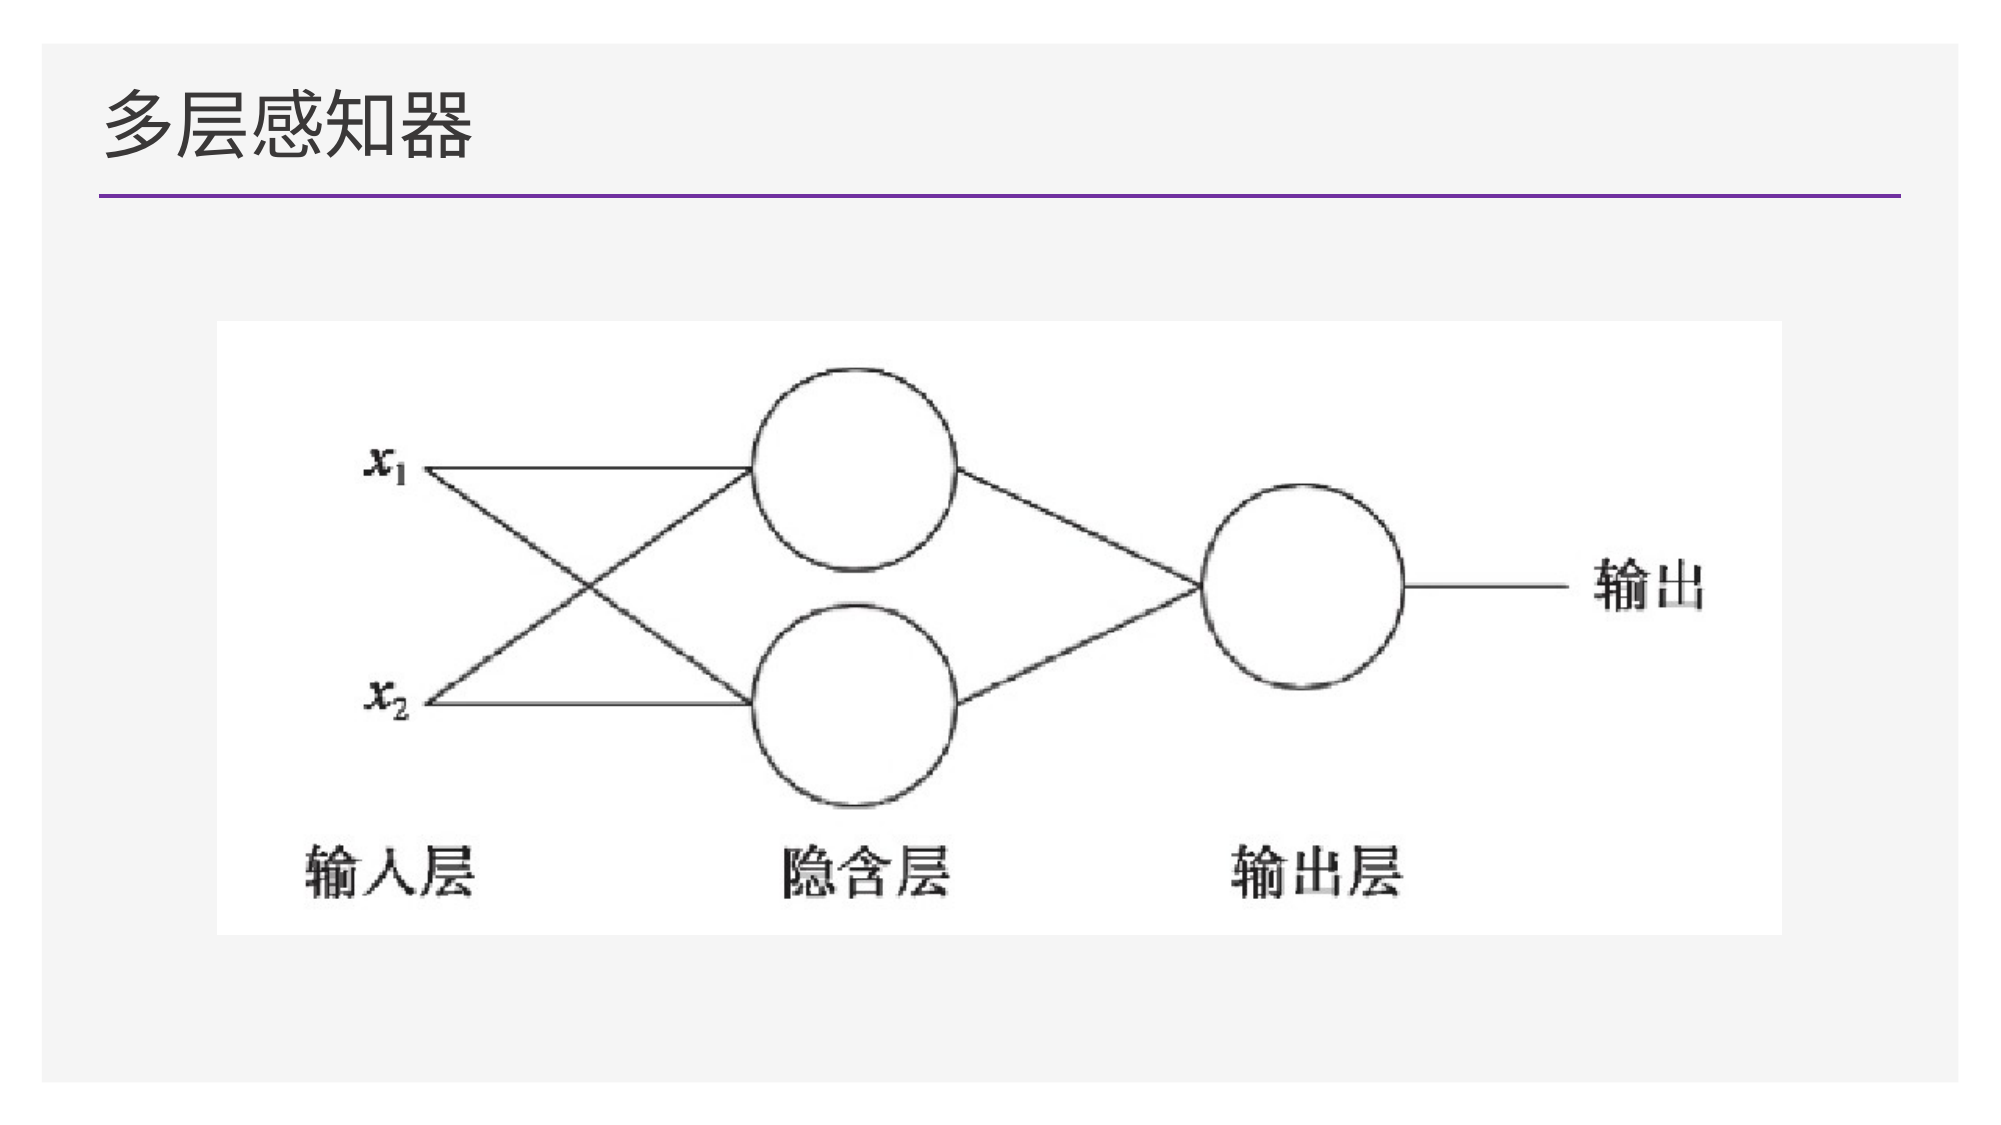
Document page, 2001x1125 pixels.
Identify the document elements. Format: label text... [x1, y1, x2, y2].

title 多层感知器 [98, 75, 478, 266]
picture [217, 321, 1783, 935]
